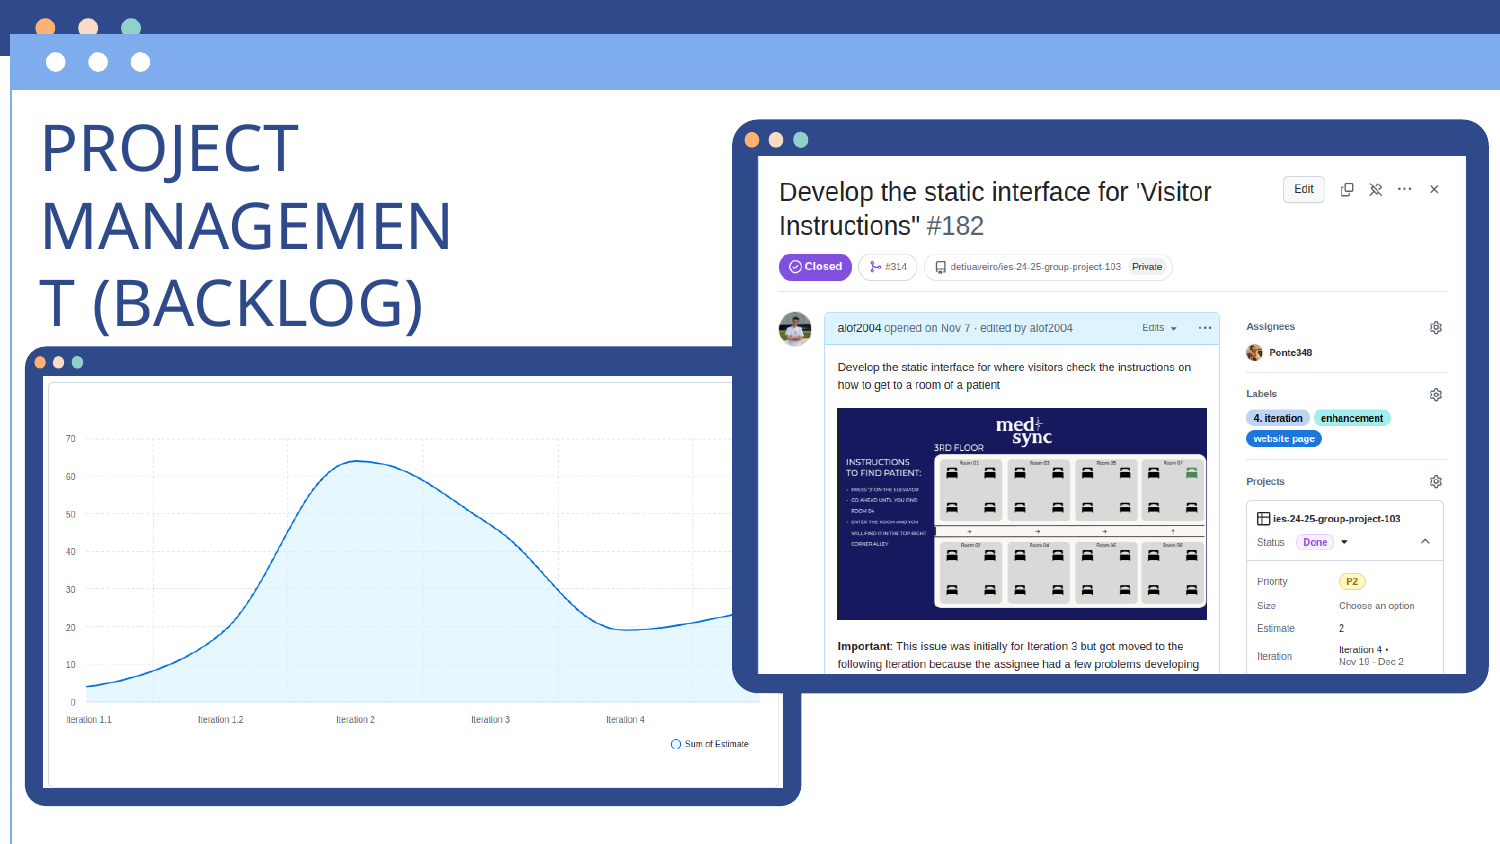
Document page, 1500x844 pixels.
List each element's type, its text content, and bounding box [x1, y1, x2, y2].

picture [43, 376, 783, 788]
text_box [24, 346, 802, 807]
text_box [731, 119, 1490, 694]
picture [757, 155, 1480, 674]
title PROJECT MANAGEMENT (BACKLOG) [24, 92, 502, 345]
